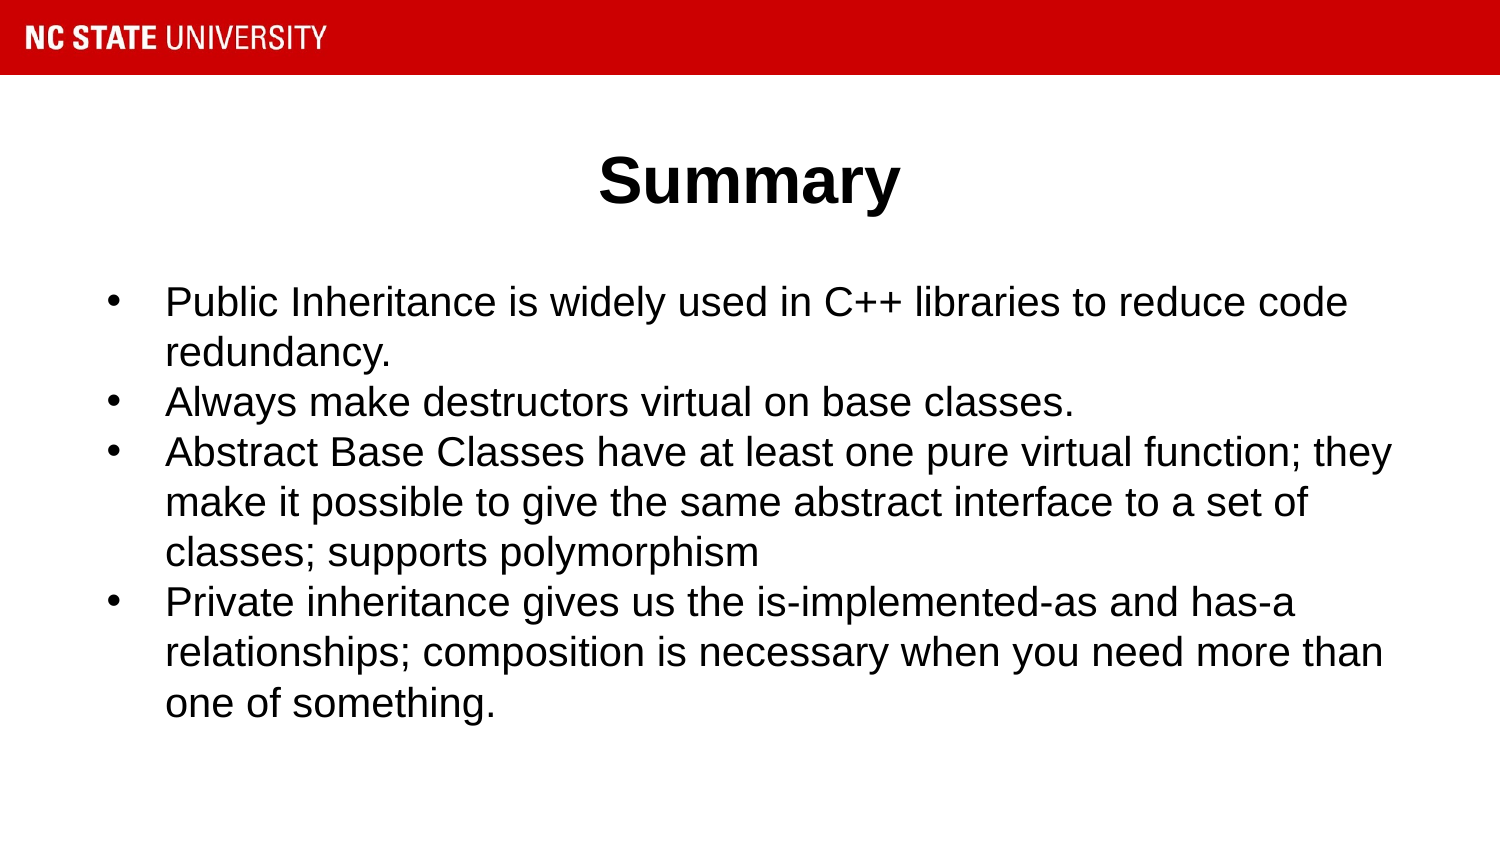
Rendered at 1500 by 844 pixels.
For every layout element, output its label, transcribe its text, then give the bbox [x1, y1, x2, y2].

picture [0, 0, 1500, 75]
list Public Inheritance is widely used in C++ libraries to reduce code redundancy. Always make destructors virtual on base classes. Abstract Base Classes have at least one pure virtual function; they make it possible to give the same abstract interface to a set of classes; supports polymorphism Private inheritance gives us the is-implemented-as and has-a relationships; composition is necessary when you need more than one of something. [75, 260, 1425, 642]
title Summary [75, 110, 1425, 243]
